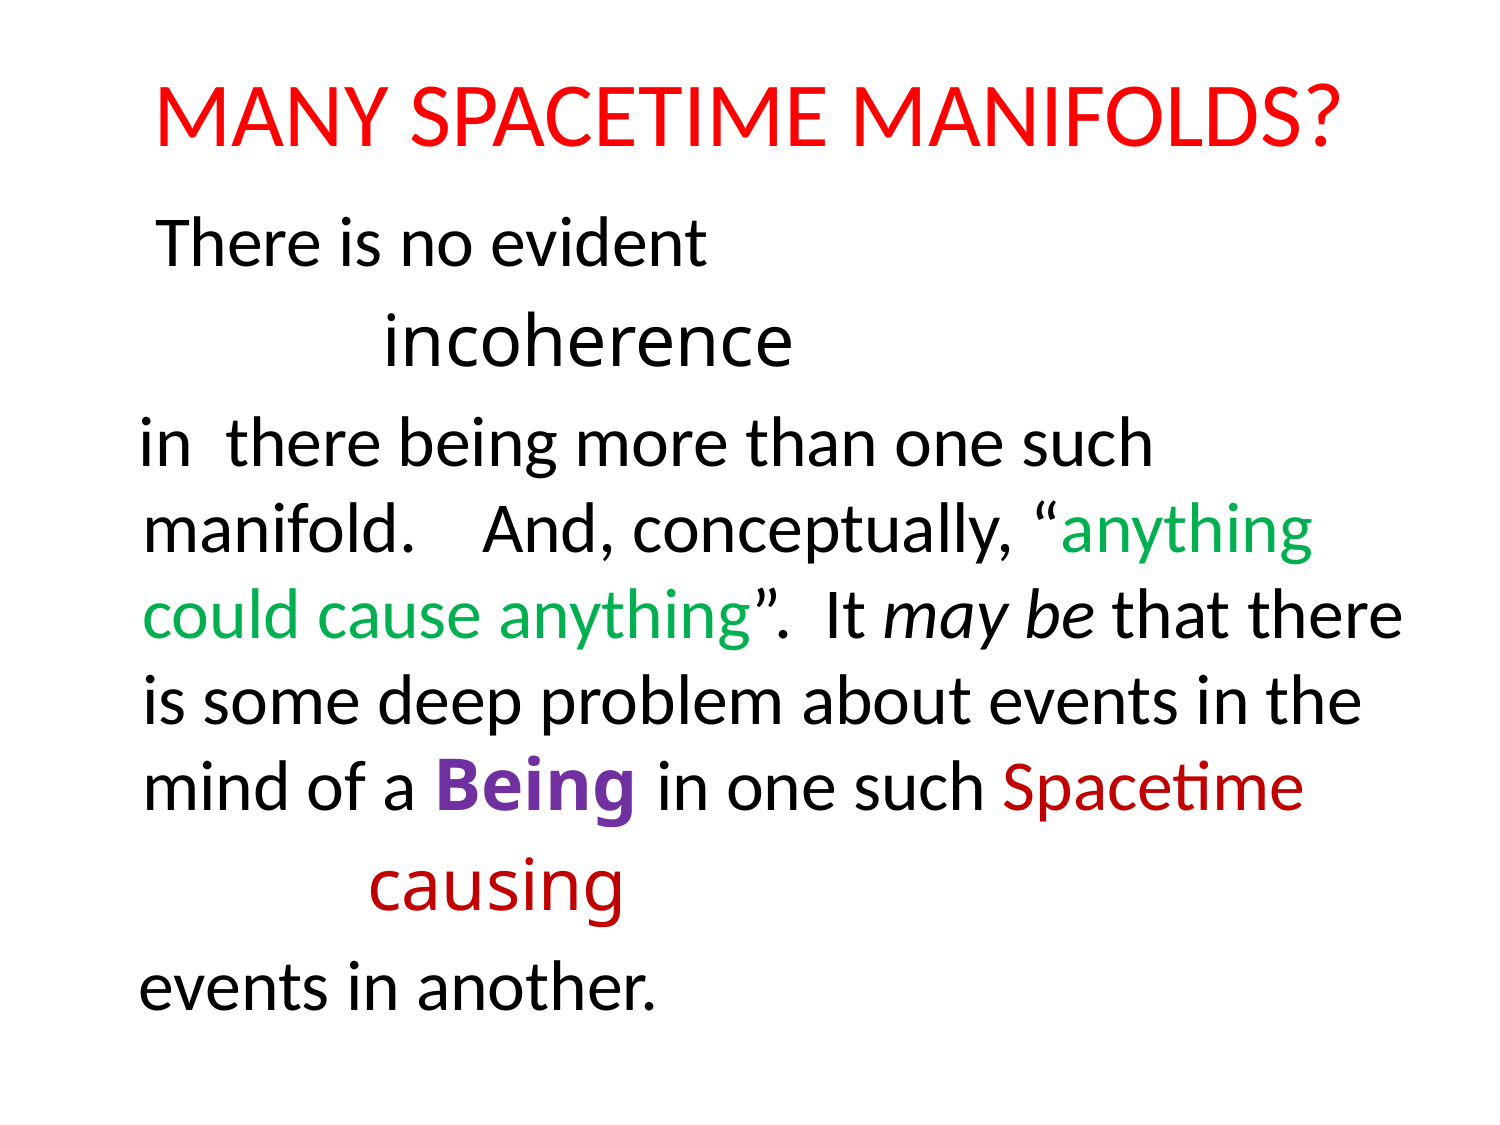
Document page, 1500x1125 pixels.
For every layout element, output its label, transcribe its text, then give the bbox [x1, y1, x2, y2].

title MANY SPACETIME MANIFOLDS? [75, 45, 1425, 175]
list There is no evident incoherence in there being more than one such manifold. And, conceptually, “anything could cause anything”. It may be that there is some deep problem about events in the mind of a Being in one such Spacetime causing events in another. [75, 187, 1425, 1125]
